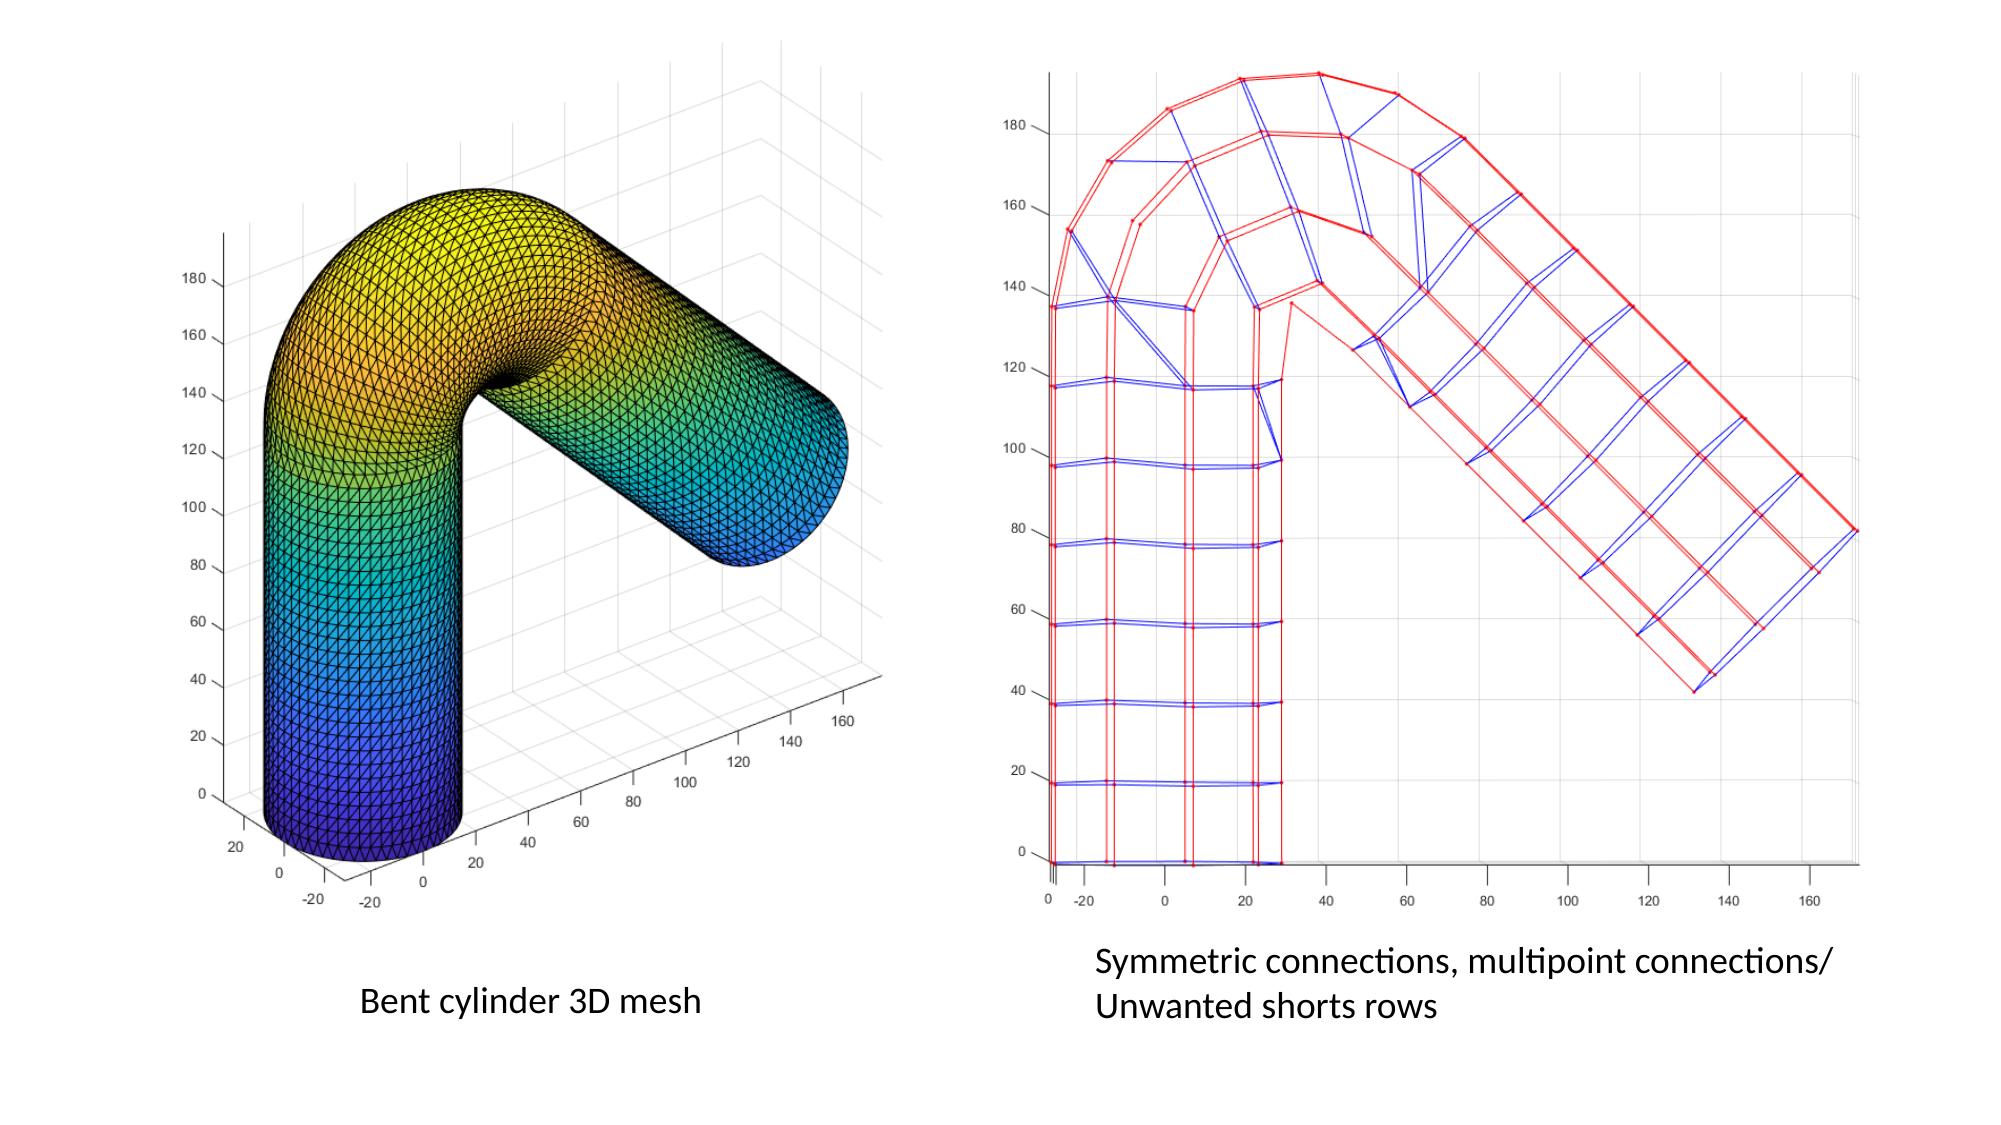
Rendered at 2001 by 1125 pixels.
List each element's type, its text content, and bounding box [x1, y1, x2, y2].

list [117, 29, 950, 944]
text_box Symmetric connections, multipoint connections/ Unwanted shorts rows [1080, 973, 1858, 1034]
picture [969, 0, 1908, 973]
text_box Bent cylinder 3D mesh [345, 968, 726, 1029]
